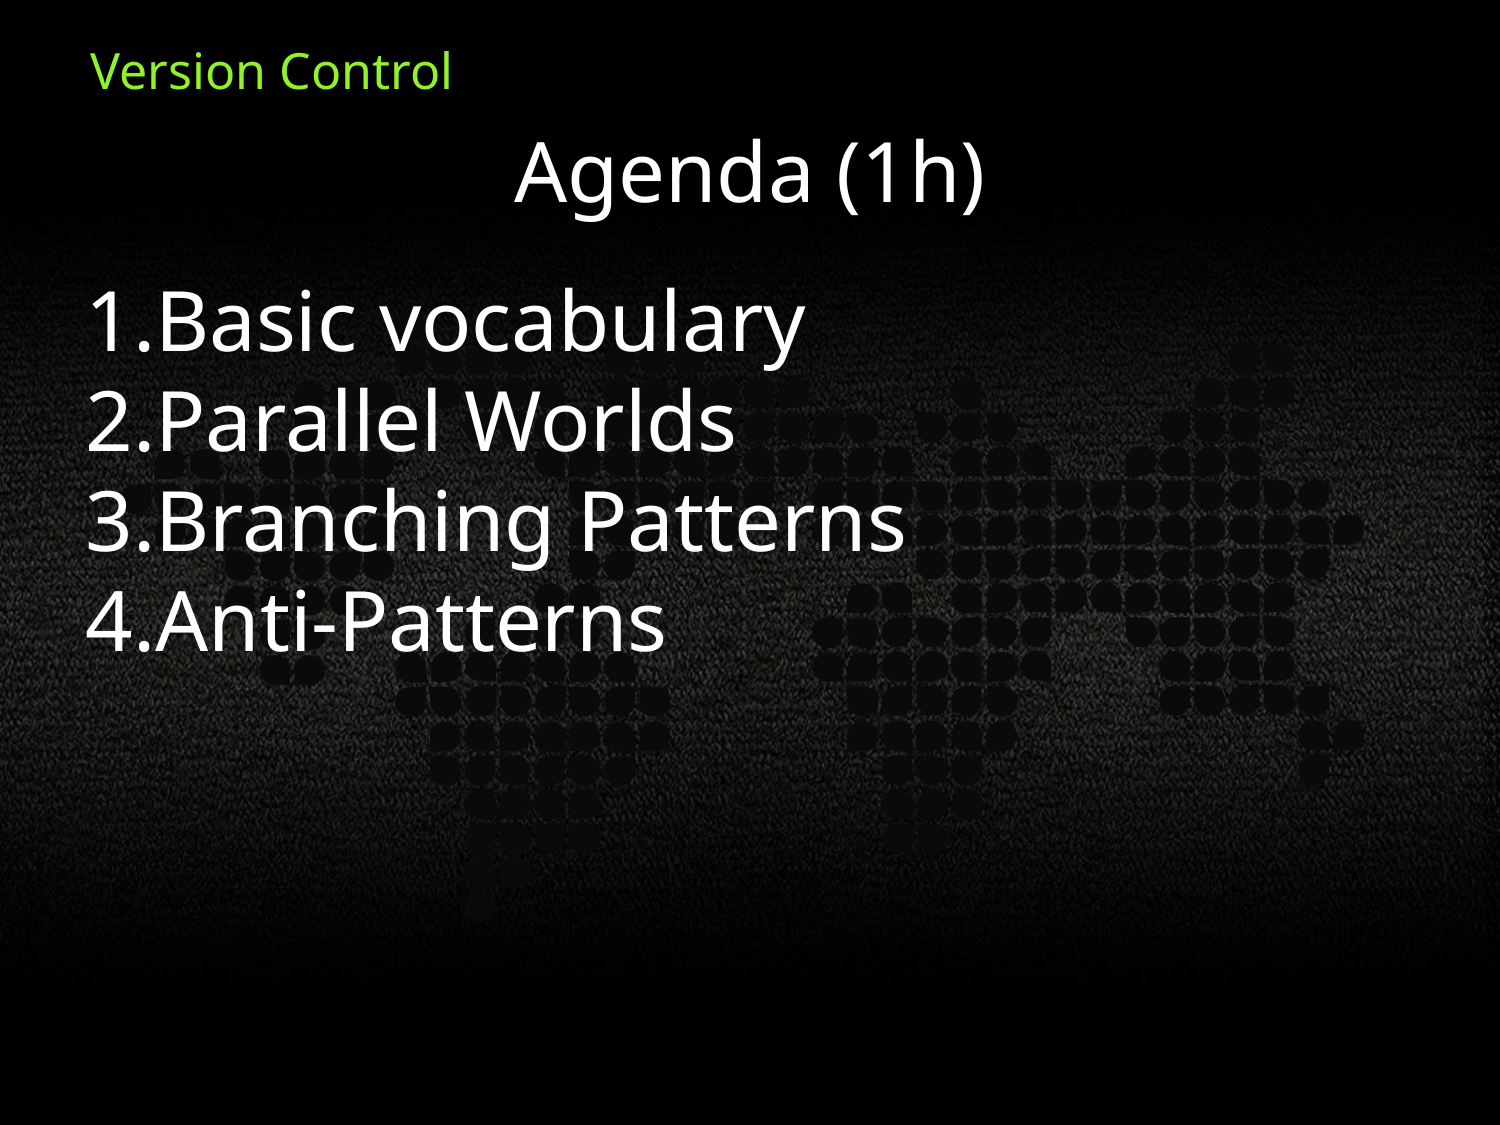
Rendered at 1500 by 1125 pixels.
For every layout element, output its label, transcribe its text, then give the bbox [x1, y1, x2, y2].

picture [0, 19, 1500, 1125]
text_box Basic vocabulary Parallel Worlds Branching Patterns Anti-Patterns [75, 262, 1425, 1005]
text_box Agenda (1h) [75, 113, 1425, 233]
